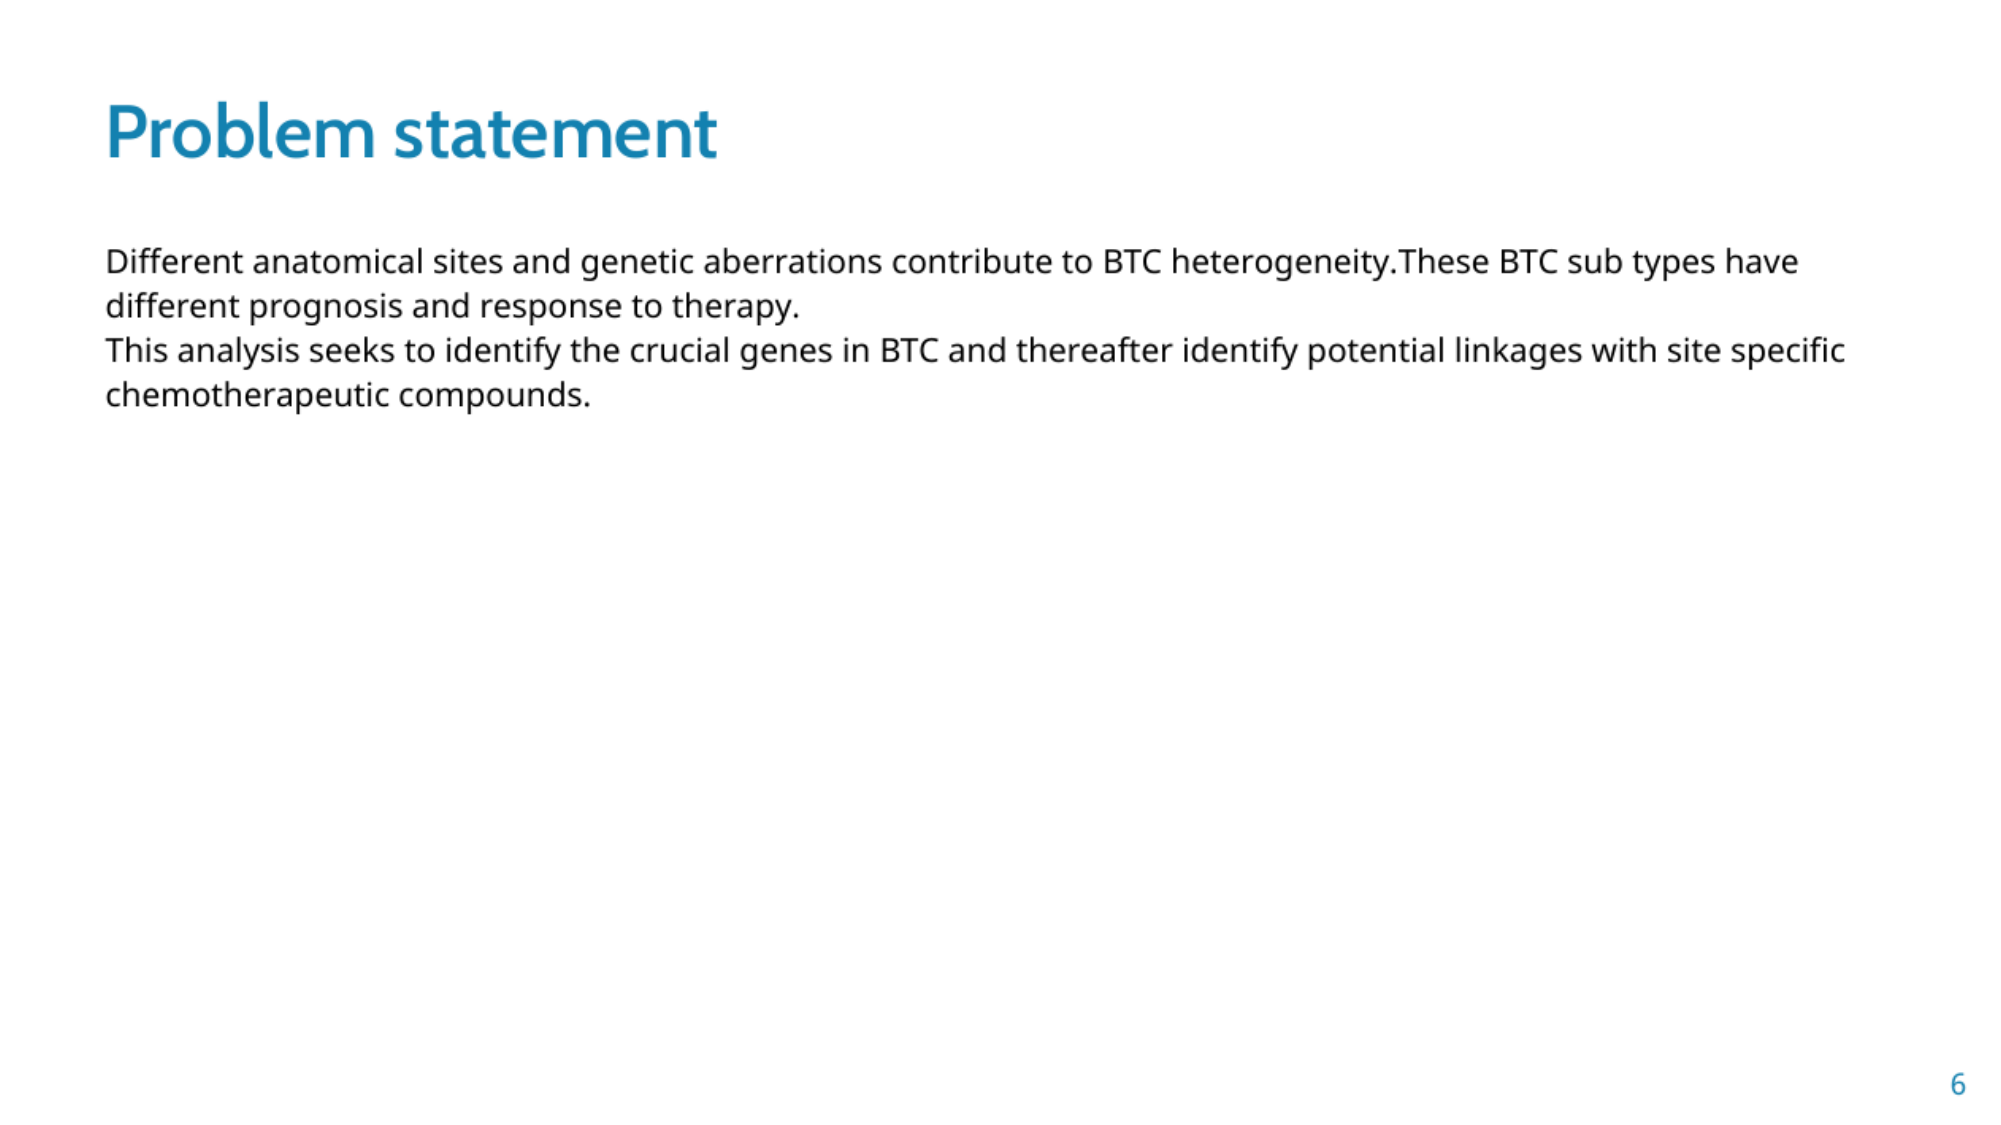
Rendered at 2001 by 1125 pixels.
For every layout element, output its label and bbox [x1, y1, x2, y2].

list [0, 0, 2000, 1125]
